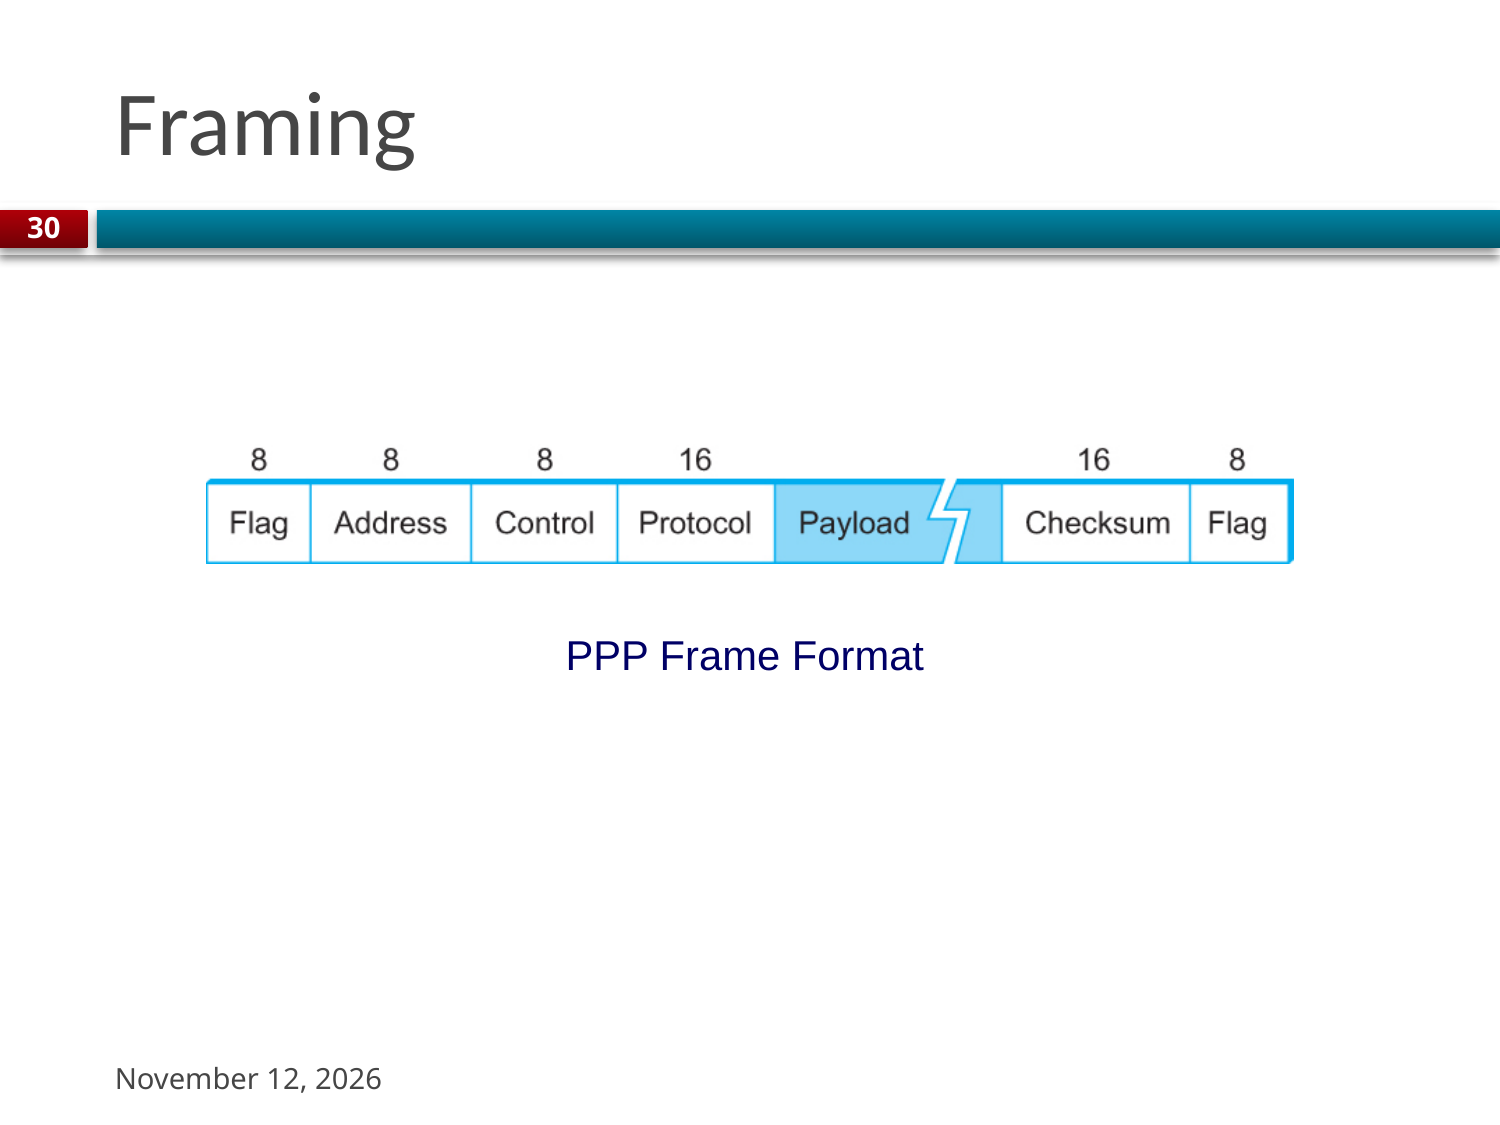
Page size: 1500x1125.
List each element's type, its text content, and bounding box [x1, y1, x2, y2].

slide_number 30 [0, 208, 88, 249]
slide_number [99, 1050, 538, 1110]
title Framing [100, 37, 1438, 200]
text_box PPP Frame Format [550, 621, 940, 687]
picture [206, 443, 1294, 565]
picture [208, 485, 616, 562]
